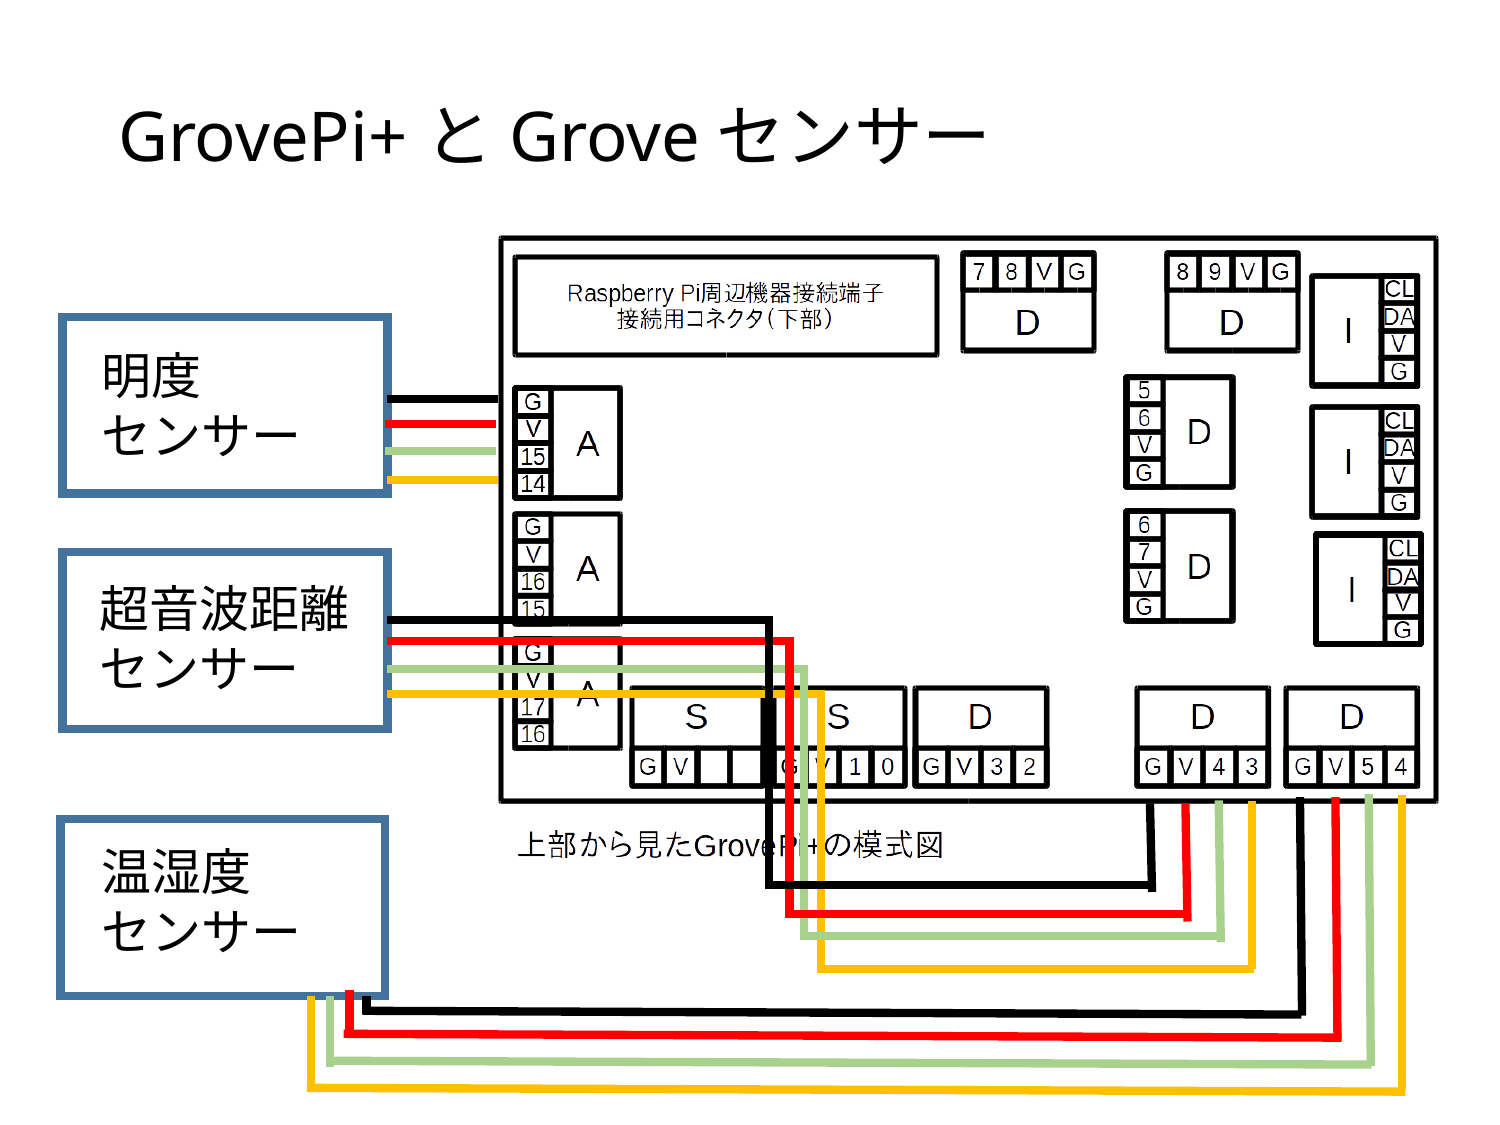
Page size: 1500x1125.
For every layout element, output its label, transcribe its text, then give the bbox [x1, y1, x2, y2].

picture [456, 196, 1464, 909]
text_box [331, 1060, 1372, 1065]
text_box [61, 316, 388, 495]
title GrovePi+とGroveセンサー [103, 30, 1403, 249]
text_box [362, 1010, 1302, 1015]
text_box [387, 693, 1255, 969]
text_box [387, 668, 1221, 936]
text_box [387, 619, 1150, 885]
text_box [1299, 797, 1303, 1016]
text_box [61, 551, 388, 730]
text_box 温湿度 センサー [86, 833, 346, 968]
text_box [387, 640, 1188, 915]
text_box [343, 1033, 1342, 1038]
text_box [59, 818, 386, 997]
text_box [1149, 803, 1153, 892]
text_box 明度 センサー [86, 337, 346, 472]
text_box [311, 1087, 1406, 1092]
text_box 超音波距離 センサー [84, 570, 386, 706]
